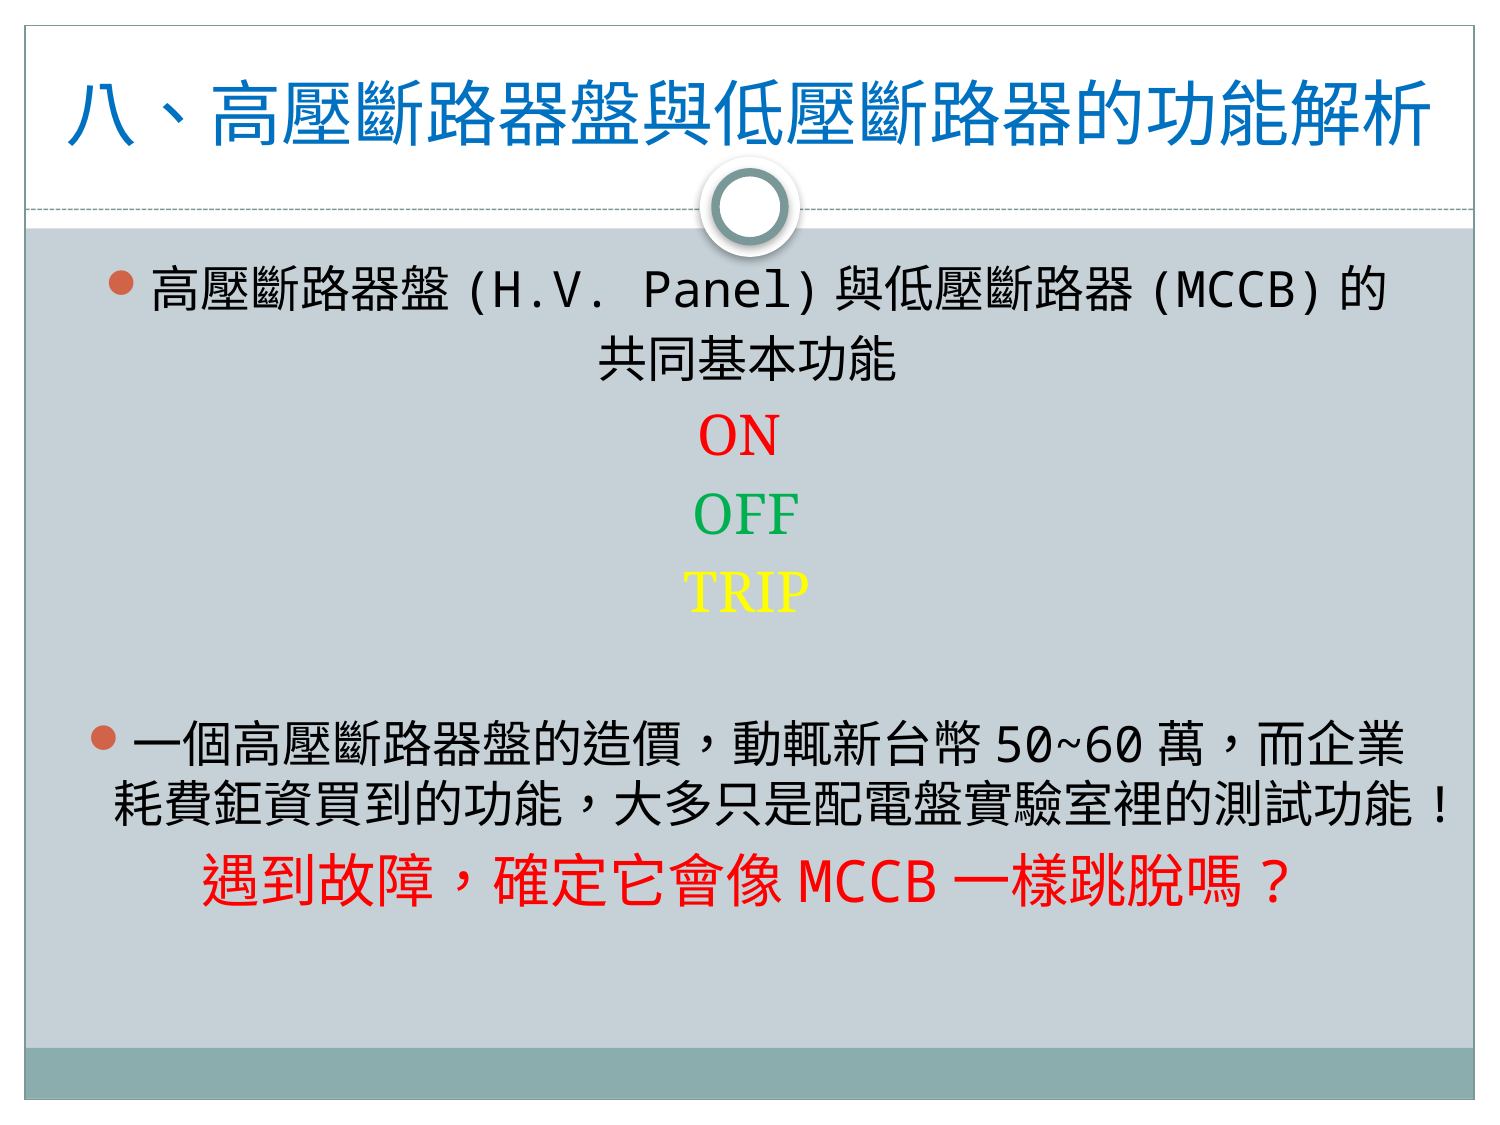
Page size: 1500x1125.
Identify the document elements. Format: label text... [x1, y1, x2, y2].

list 高壓斷路器盤(H.V. Panel)與低壓斷路器(MCCB)的 共同基本功能 ON OFF TRIP 一個高壓斷路器盤的造價，動輒新台幣50~60萬，而企業耗費鉅資買到的功能，大多只是配電盤實驗室裡的測試功能! 遇到故障，確定它會像MCCB一樣跳脫嗎? [49, 250, 1445, 1001]
title 八、高壓斷路器盤與低壓斷路器的功能解析 [49, 37, 1450, 162]
